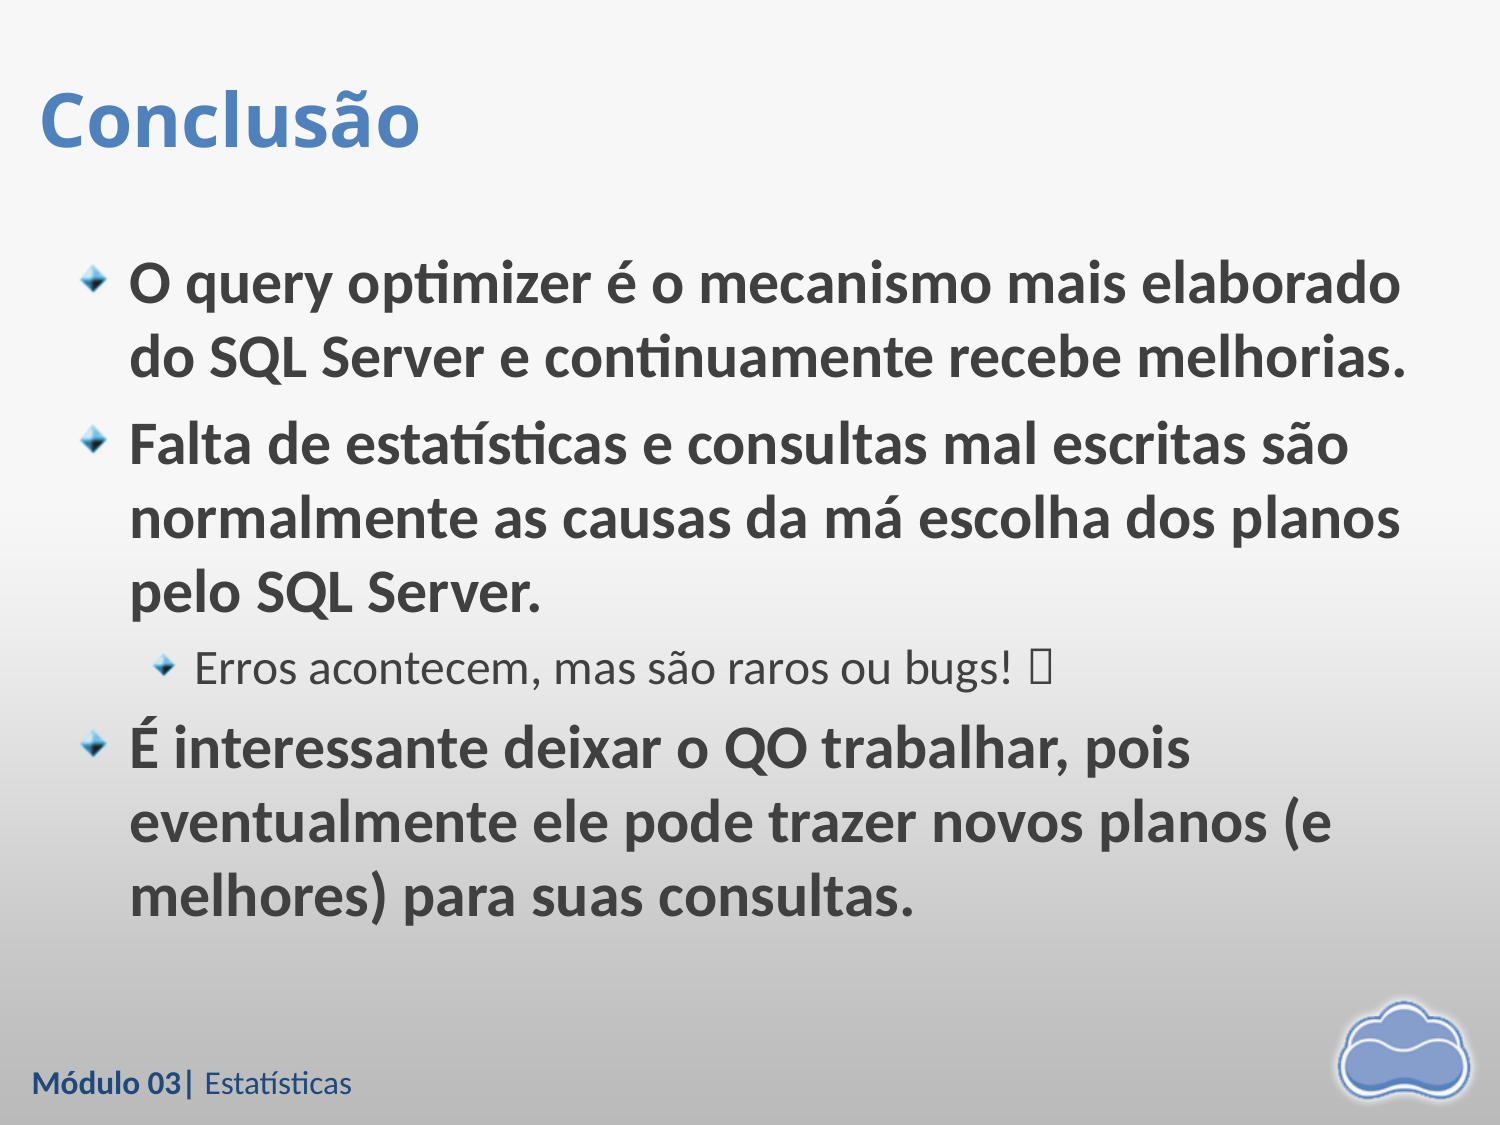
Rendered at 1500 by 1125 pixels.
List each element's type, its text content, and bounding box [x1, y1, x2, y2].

title Conclusão [23, 58, 1500, 176]
picture [0, 0, 1500, 1125]
list O query optimizer é o mecanismo mais elaborado do SQL Server e continuamente recebe melhorias. Falta de estatísticas e consultas mal escritas são normalmente as causas da má escolha dos planos pelo SQL Server. Erros acontecem, mas são raros ou bugs!  É interessante deixar o QO trabalhar, pois eventualmente ele pode trazer novos planos (e melhores) para suas consultas. [58, 234, 1430, 961]
